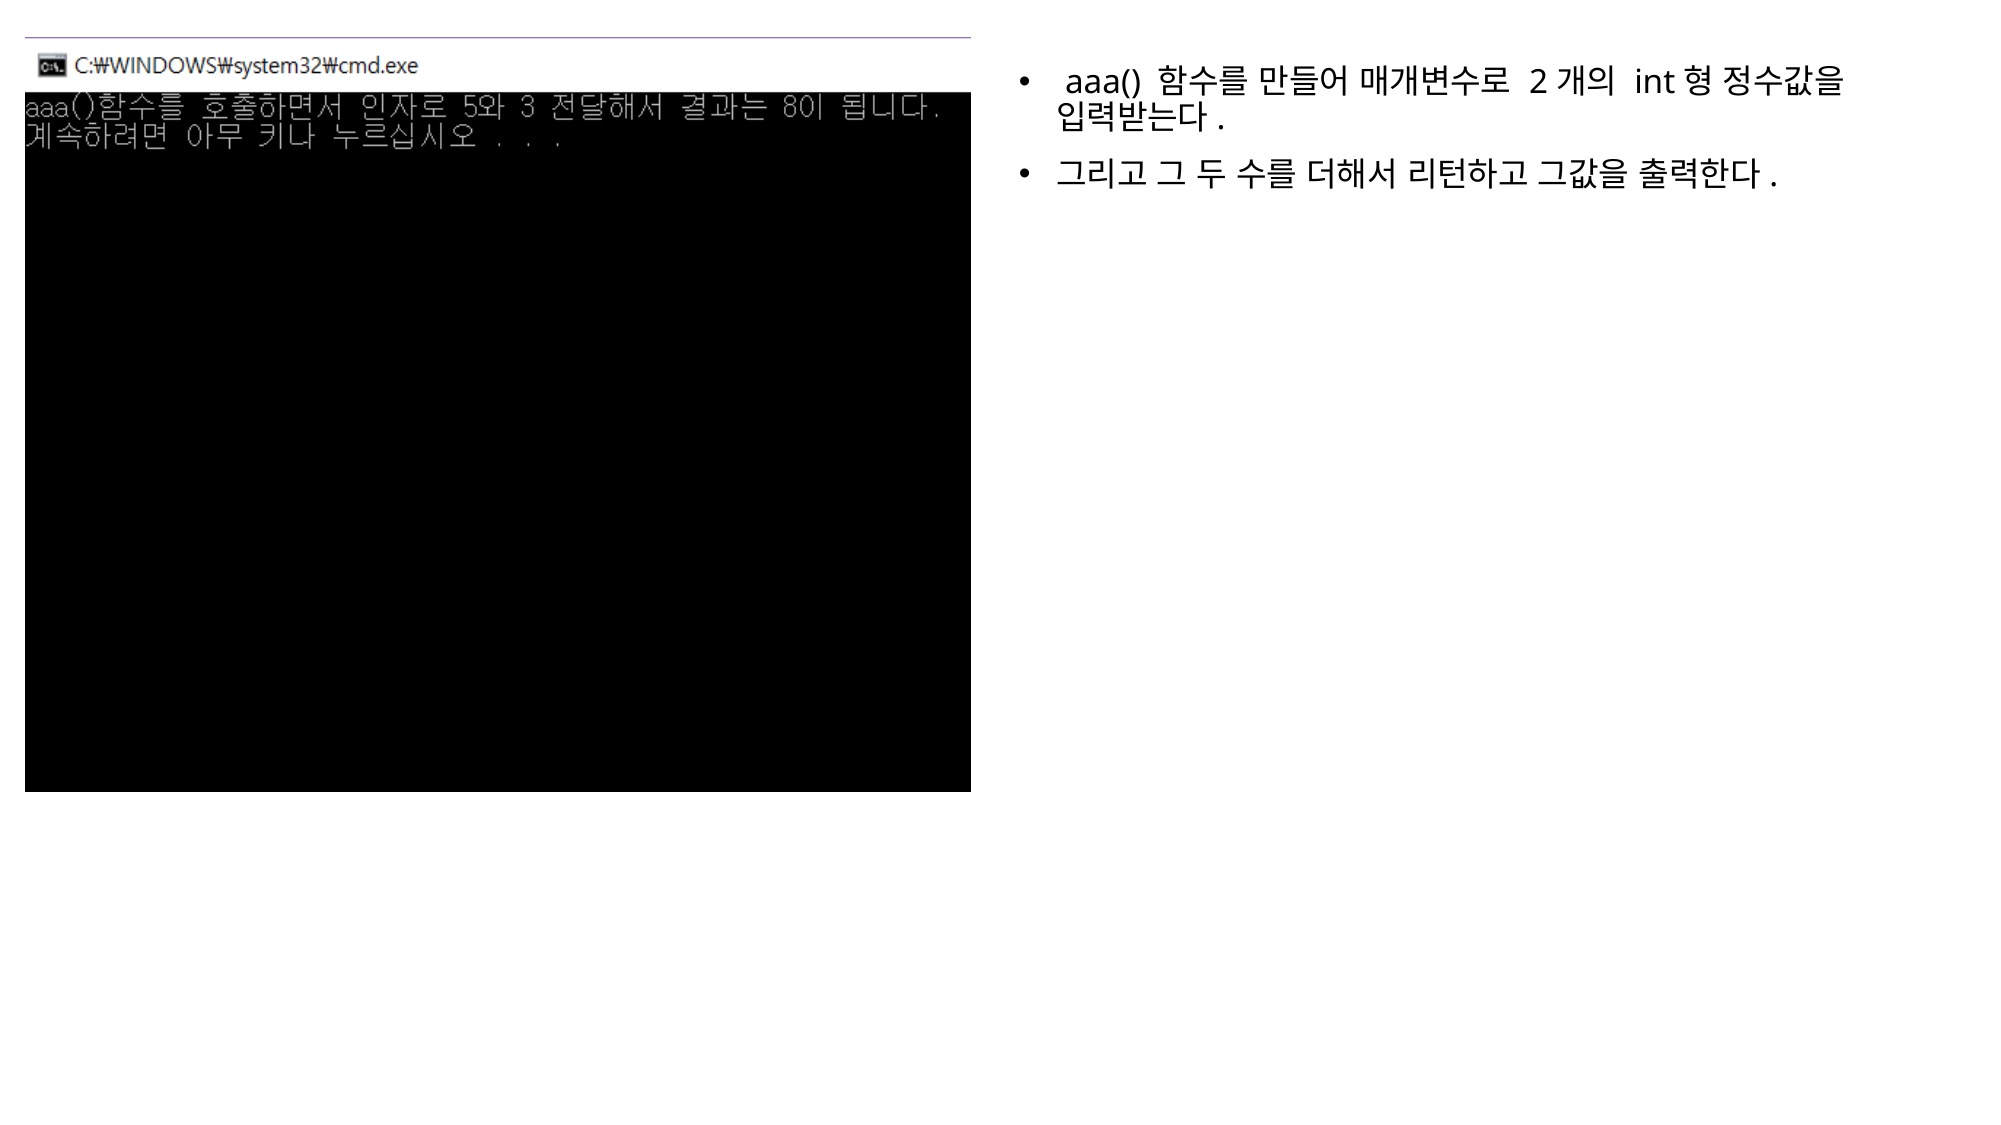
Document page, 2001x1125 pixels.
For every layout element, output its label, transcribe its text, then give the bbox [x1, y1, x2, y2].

list aaa() 함수를 만들어 매개변수로 2개의 int형 정수값을 입력받는다. 그리고 그 두 수를 더해서 리턴하고 그값을 출력한다. [1003, 57, 1981, 1038]
picture [25, 37, 971, 792]
